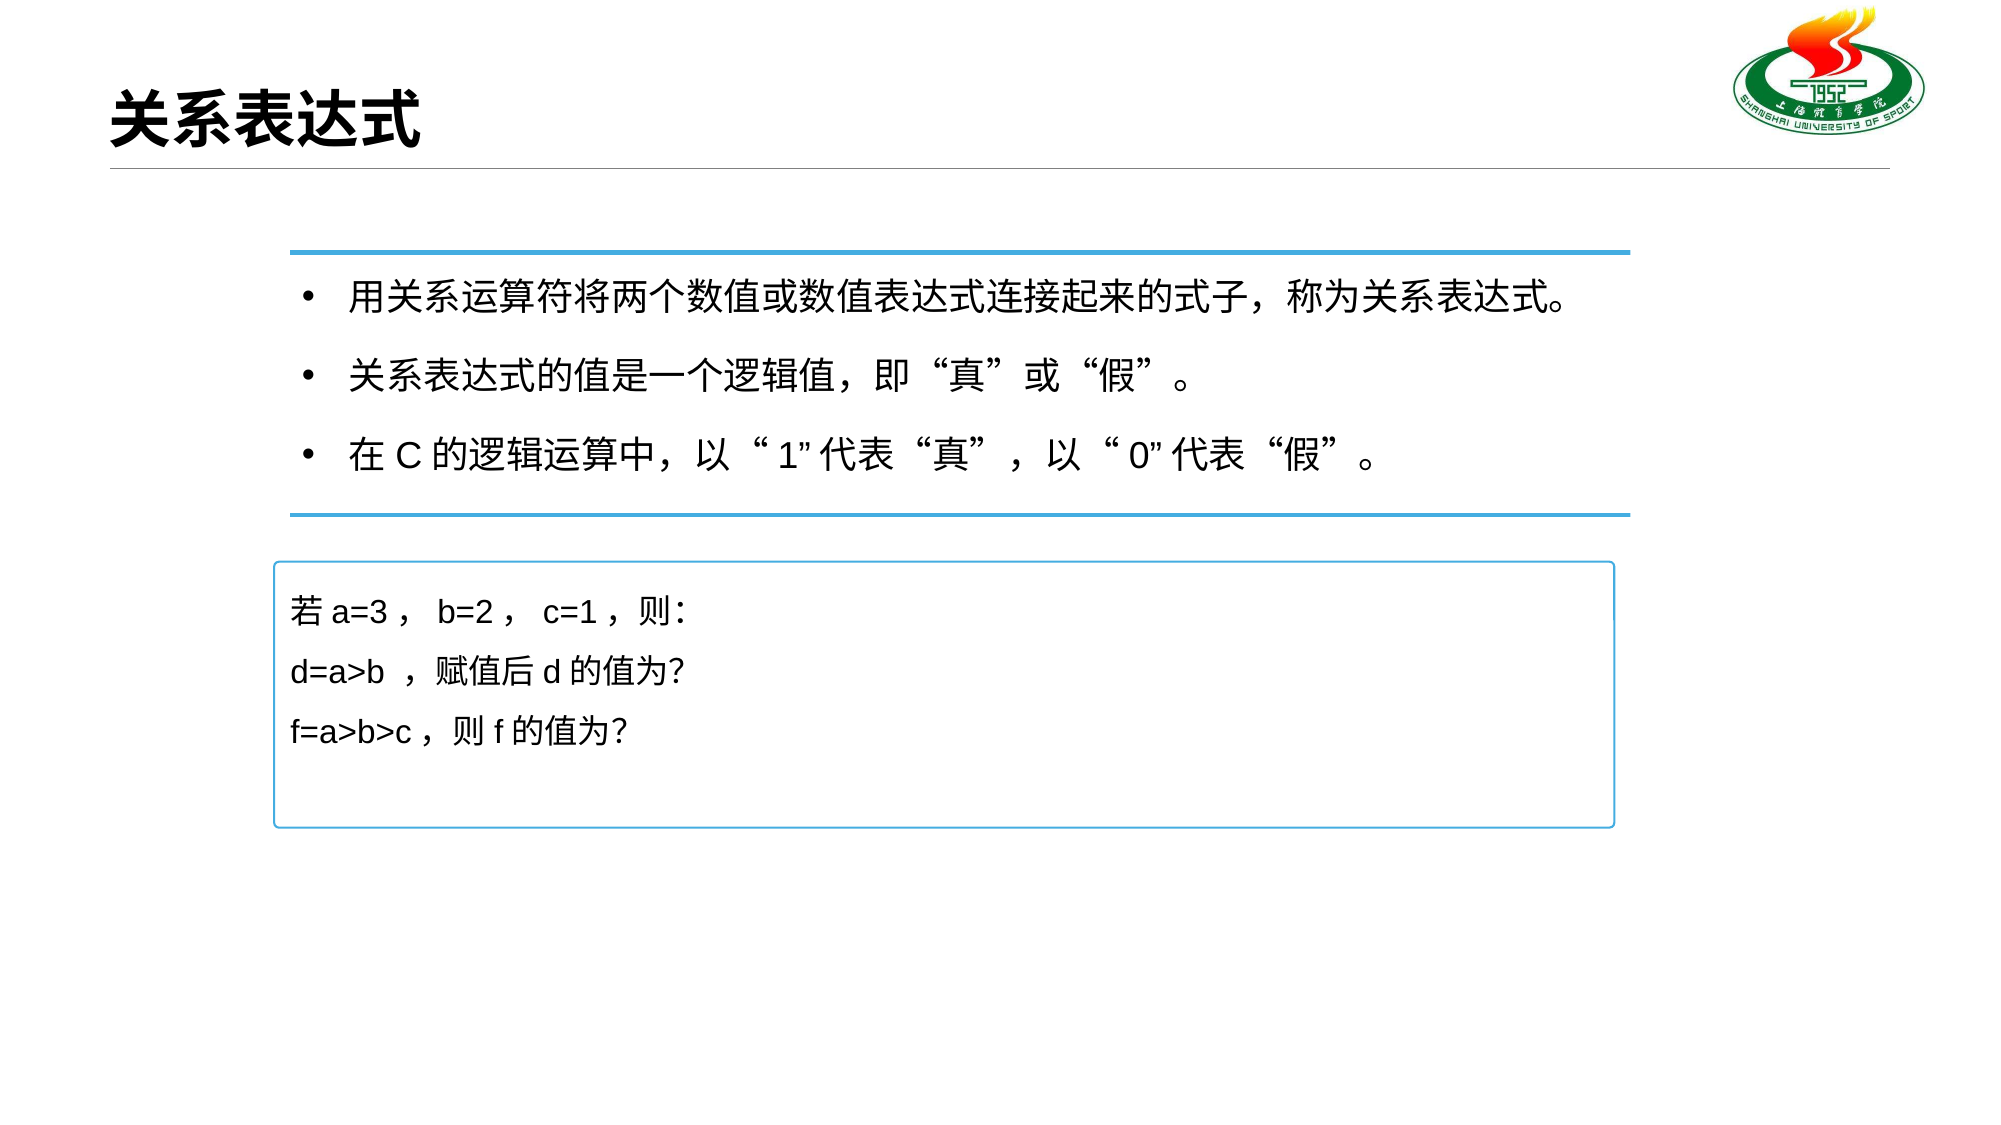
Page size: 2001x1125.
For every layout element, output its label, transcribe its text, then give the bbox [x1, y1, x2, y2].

text_box 若a=3，b=2，c=1，则： d=a>b ，赋值后d的值为？ f=a>b>c，则f的值为？ [273, 560, 1616, 829]
title 关系表达式 [93, 80, 1666, 164]
picture [1730, 0, 1927, 135]
